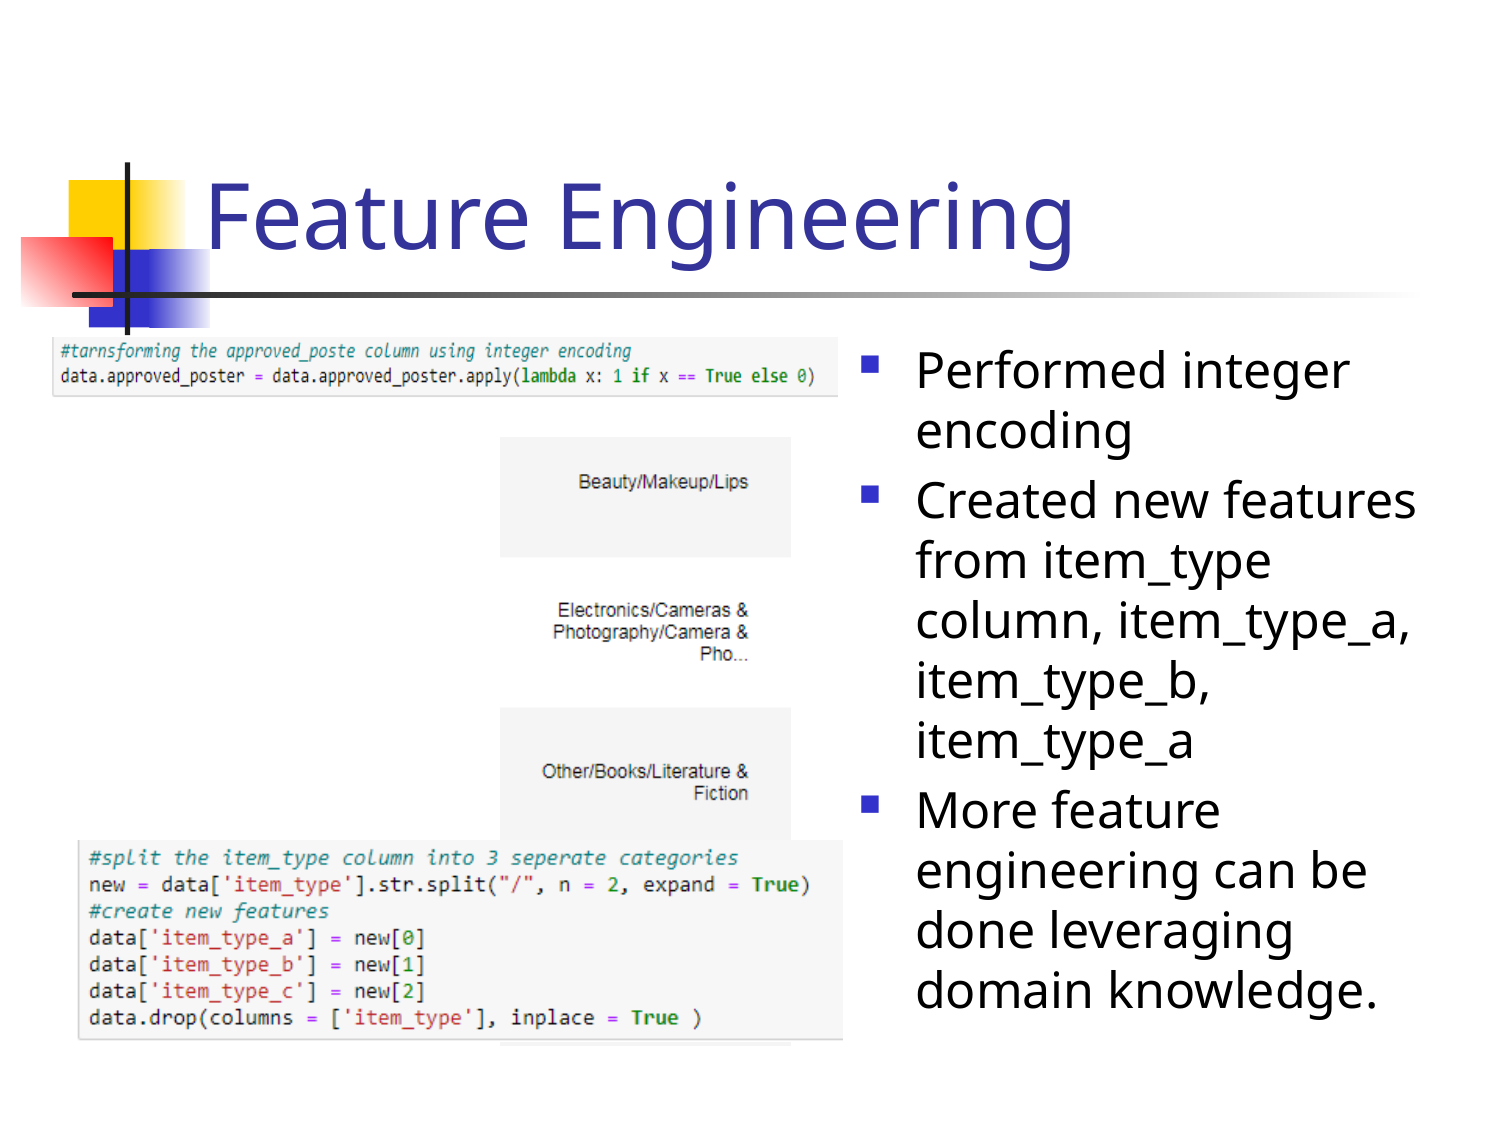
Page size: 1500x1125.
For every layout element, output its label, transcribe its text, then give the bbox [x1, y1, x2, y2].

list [49, 337, 838, 401]
title Feature Engineering [188, 35, 1468, 275]
list Performed integer encoding Created new features from item_type column, item_type_a, item_type_b, item_type_a More feature engineering can be done leveraging domain knowledge. [844, 331, 1469, 1006]
picture [74, 437, 843, 1046]
